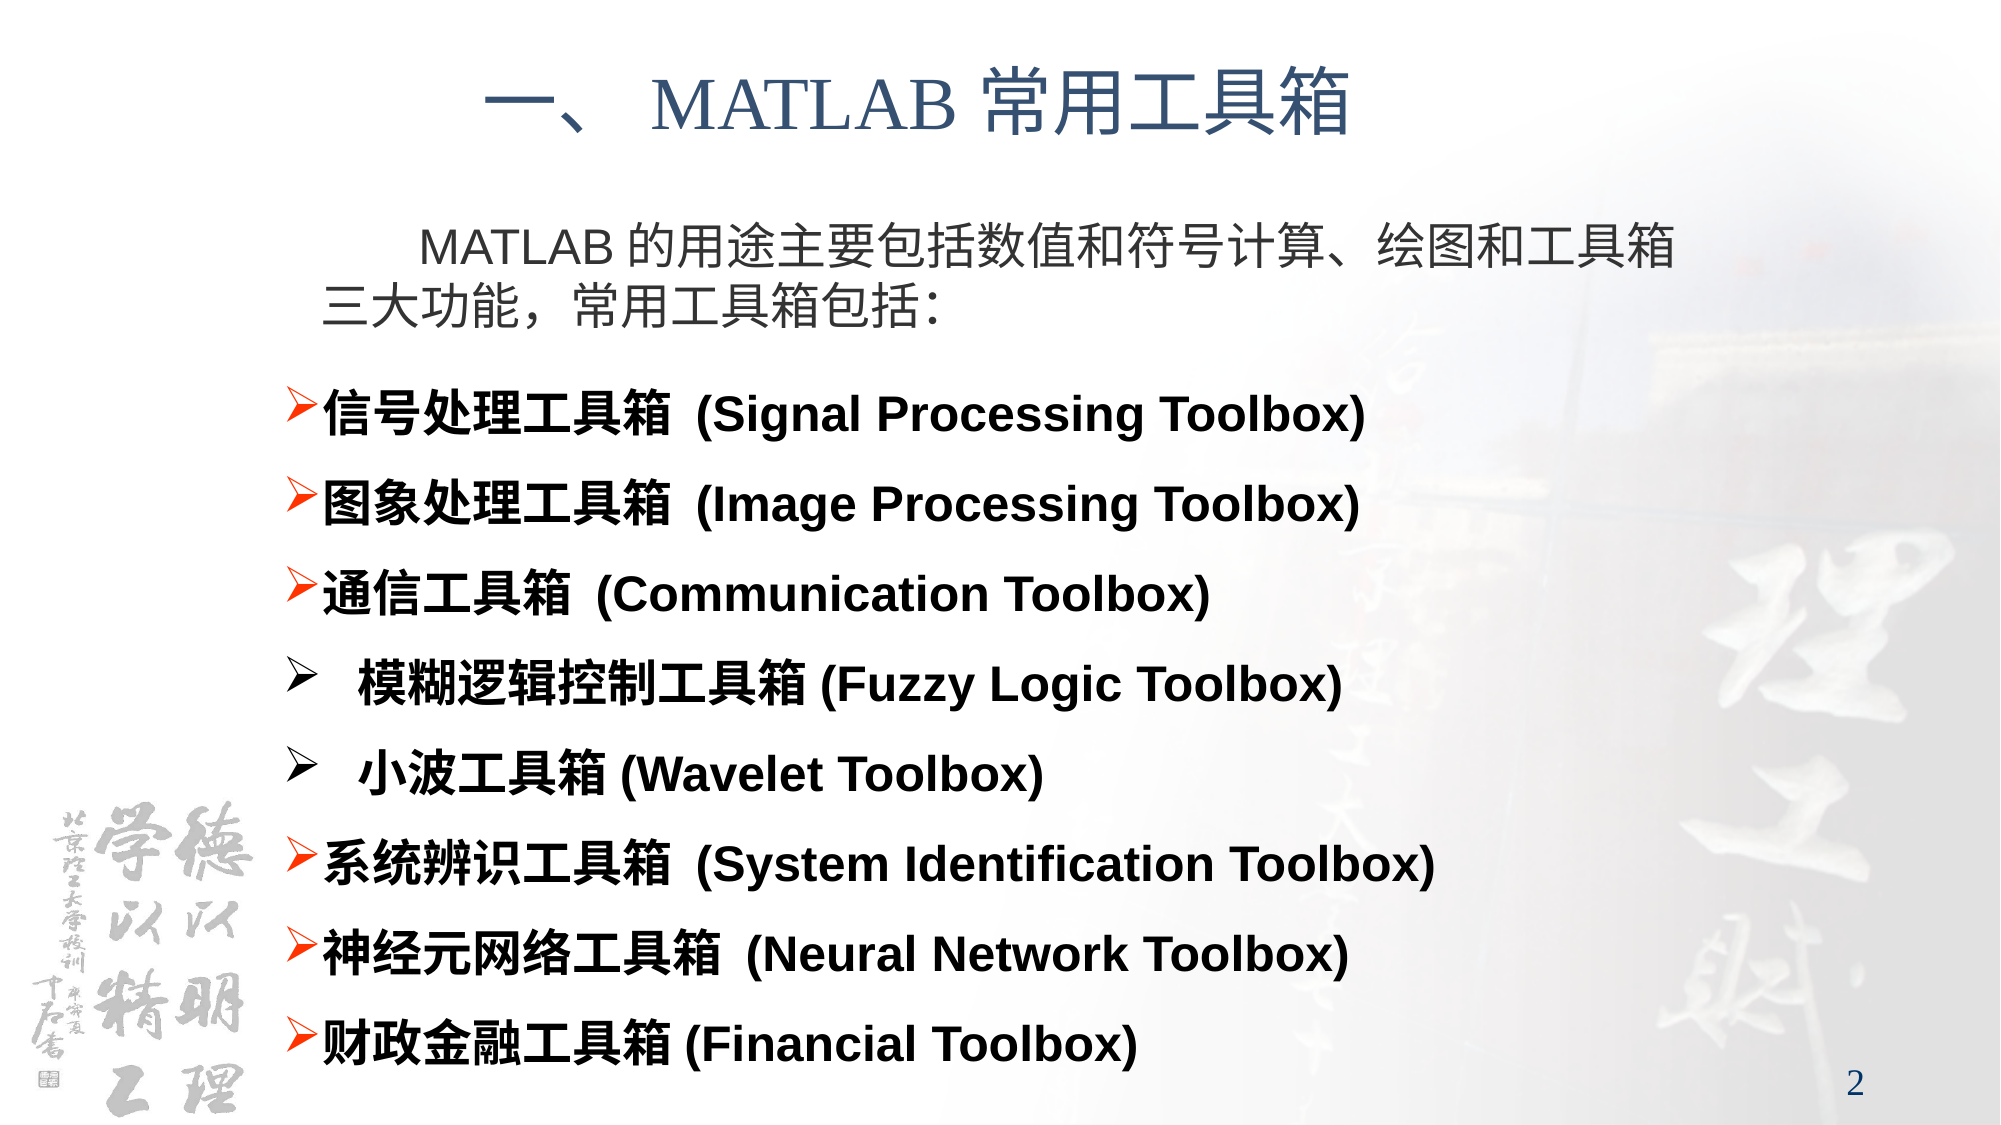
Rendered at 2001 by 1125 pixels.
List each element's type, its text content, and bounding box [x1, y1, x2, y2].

text_box MATLAB的用途主要包括数值和符号计算、绘图和工具箱三大功能，常用工具箱包括： [305, 207, 1710, 342]
picture [0, 0, 2000, 1125]
text_box 一、MATLAB常用工具箱 [468, 38, 1480, 152]
text_box 信号处理工具箱 (Signal Processing Toolbox) 图象处理工具箱 (Image Processing Toolbox) 通信工具箱 (Communication Toolbox) 模糊逻辑控制工具箱(Fuzzy Logic Toolbox) 小波工具箱(Wavelet Toolbox) 系统辨识工具箱 (System Identification Toolbox) 神经元网络工具箱 (Neural Network Toolbox) 财政金融工具箱(Financial Toolbox) [267, 343, 1793, 1079]
